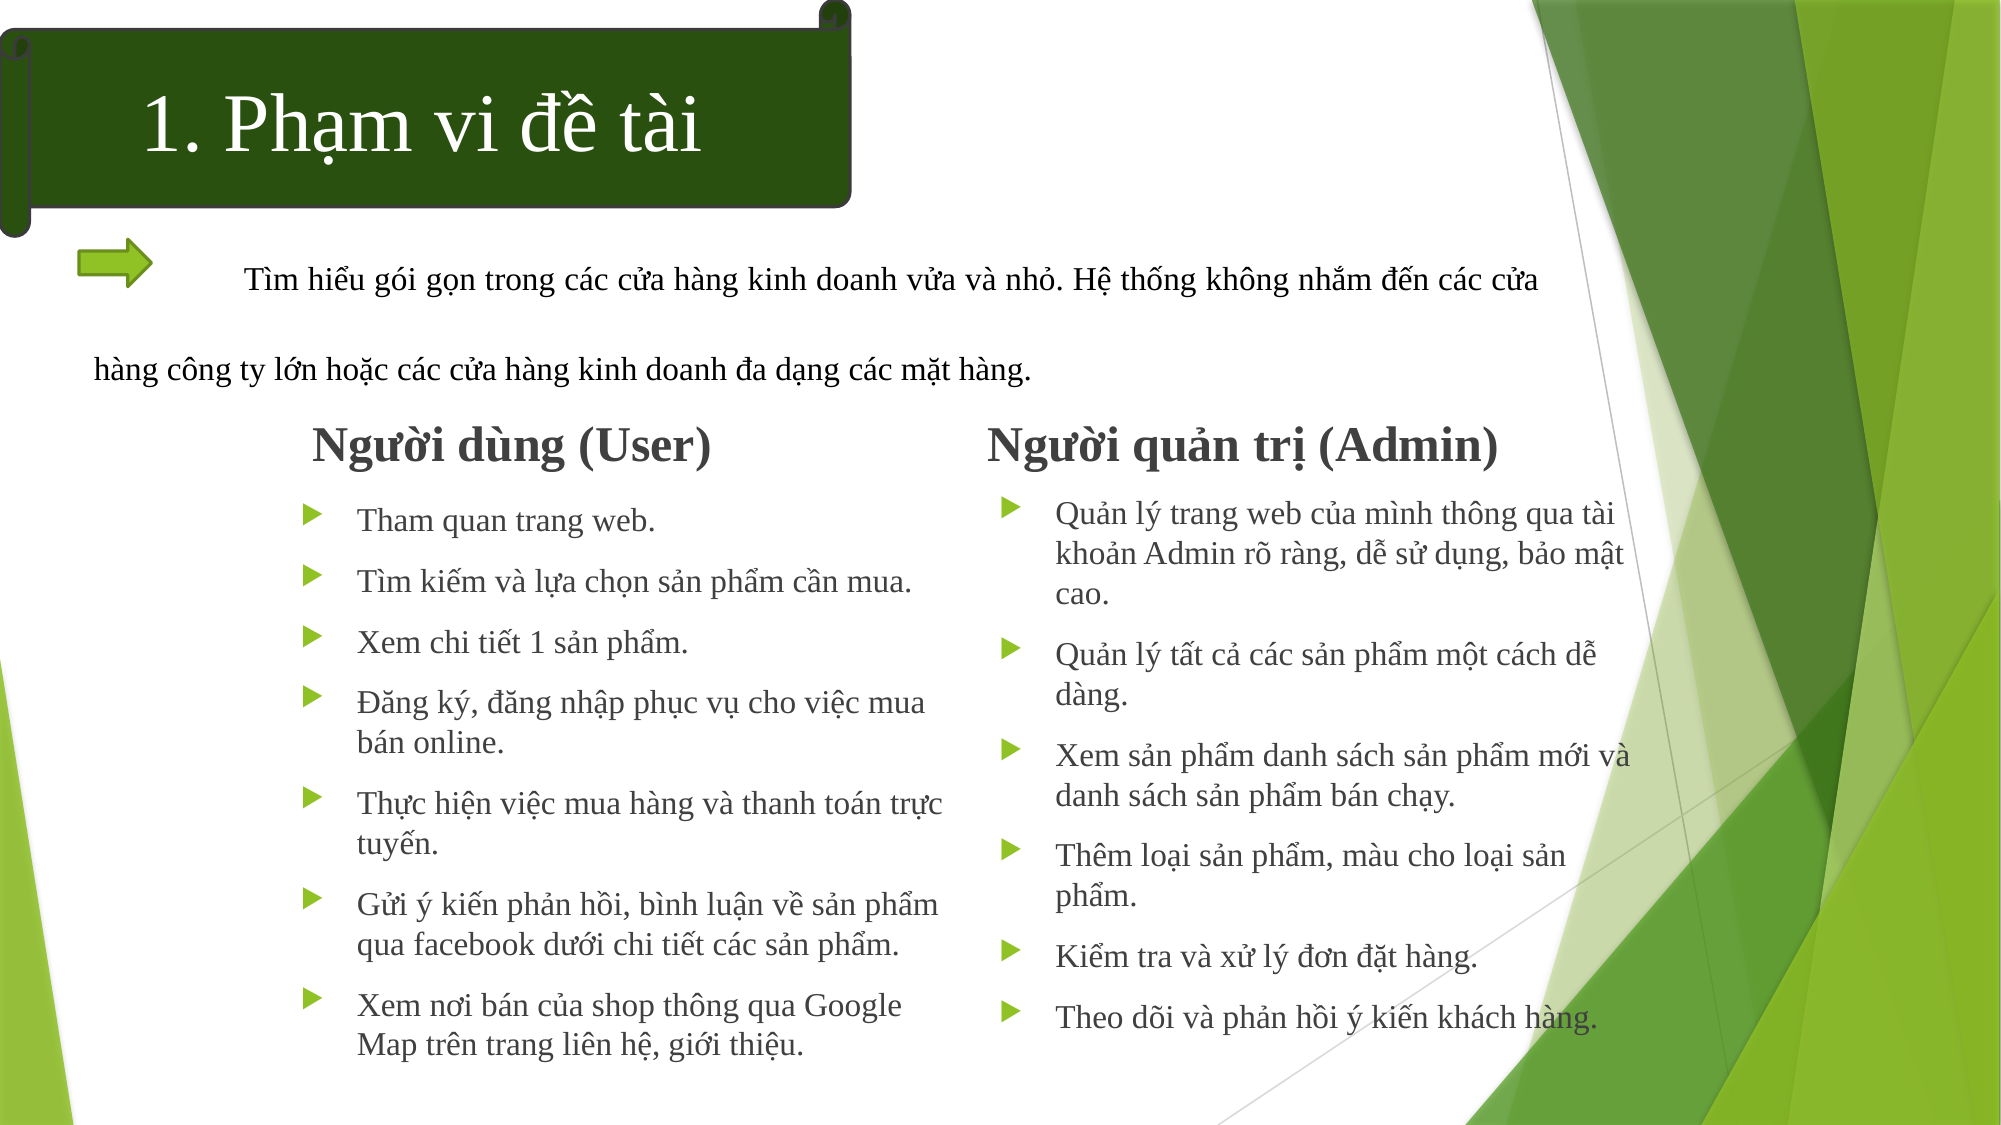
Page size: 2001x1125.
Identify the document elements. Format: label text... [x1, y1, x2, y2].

text_box [77, 237, 153, 289]
list Người dùng (User) [297, 465, 972, 490]
text_box 1. Phạm vi đề tài [0, 0, 852, 238]
list Tham quan trang web. Tìm kiếm và lựa chọn sản phẩm cần mua. Xem chi tiết 1 sản phẩm. Đăng ký, đăng nhập phục vụ cho việc mua bán online. Thực hiện việc mua hàng và thanh toán trực tuyến. Gửi ý kiến phản hồi, bình luận về sản phẩm qua facebook dưới chi tiết các sản phẩm. Xem nơi bán của shop thông qua Google Map trên trang liên hệ, giới thiệu. [285, 490, 973, 1033]
list Người quản trị (Admin) [972, 465, 1659, 560]
list Quản lý trang web của mình thông qua tài khoản Admin rõ ràng, dễ sử dụng, bảo mật cao. Quản lý tất cả các sản phẩm một cách dễ dàng. Xem sản phẩm danh sách sản phẩm mới và danh sách sản phẩm bán chạy. Thêm loại sản phẩm, màu cho loại sản phẩm. Kiểm tra và xử lý đơn đặt hàng. Theo dõi và phản hồi ý kiến khách hàng. [984, 483, 1671, 1026]
text_box Tìm hiểu gói gọn trong các cửa hàng kinh doanh vửa và nhỏ. Hệ thống không nhắm đến các cửa hàng công ty lớn hoặc các cửa hàng kinh doanh đa dạng các mặt hàng. [78, 195, 1557, 399]
